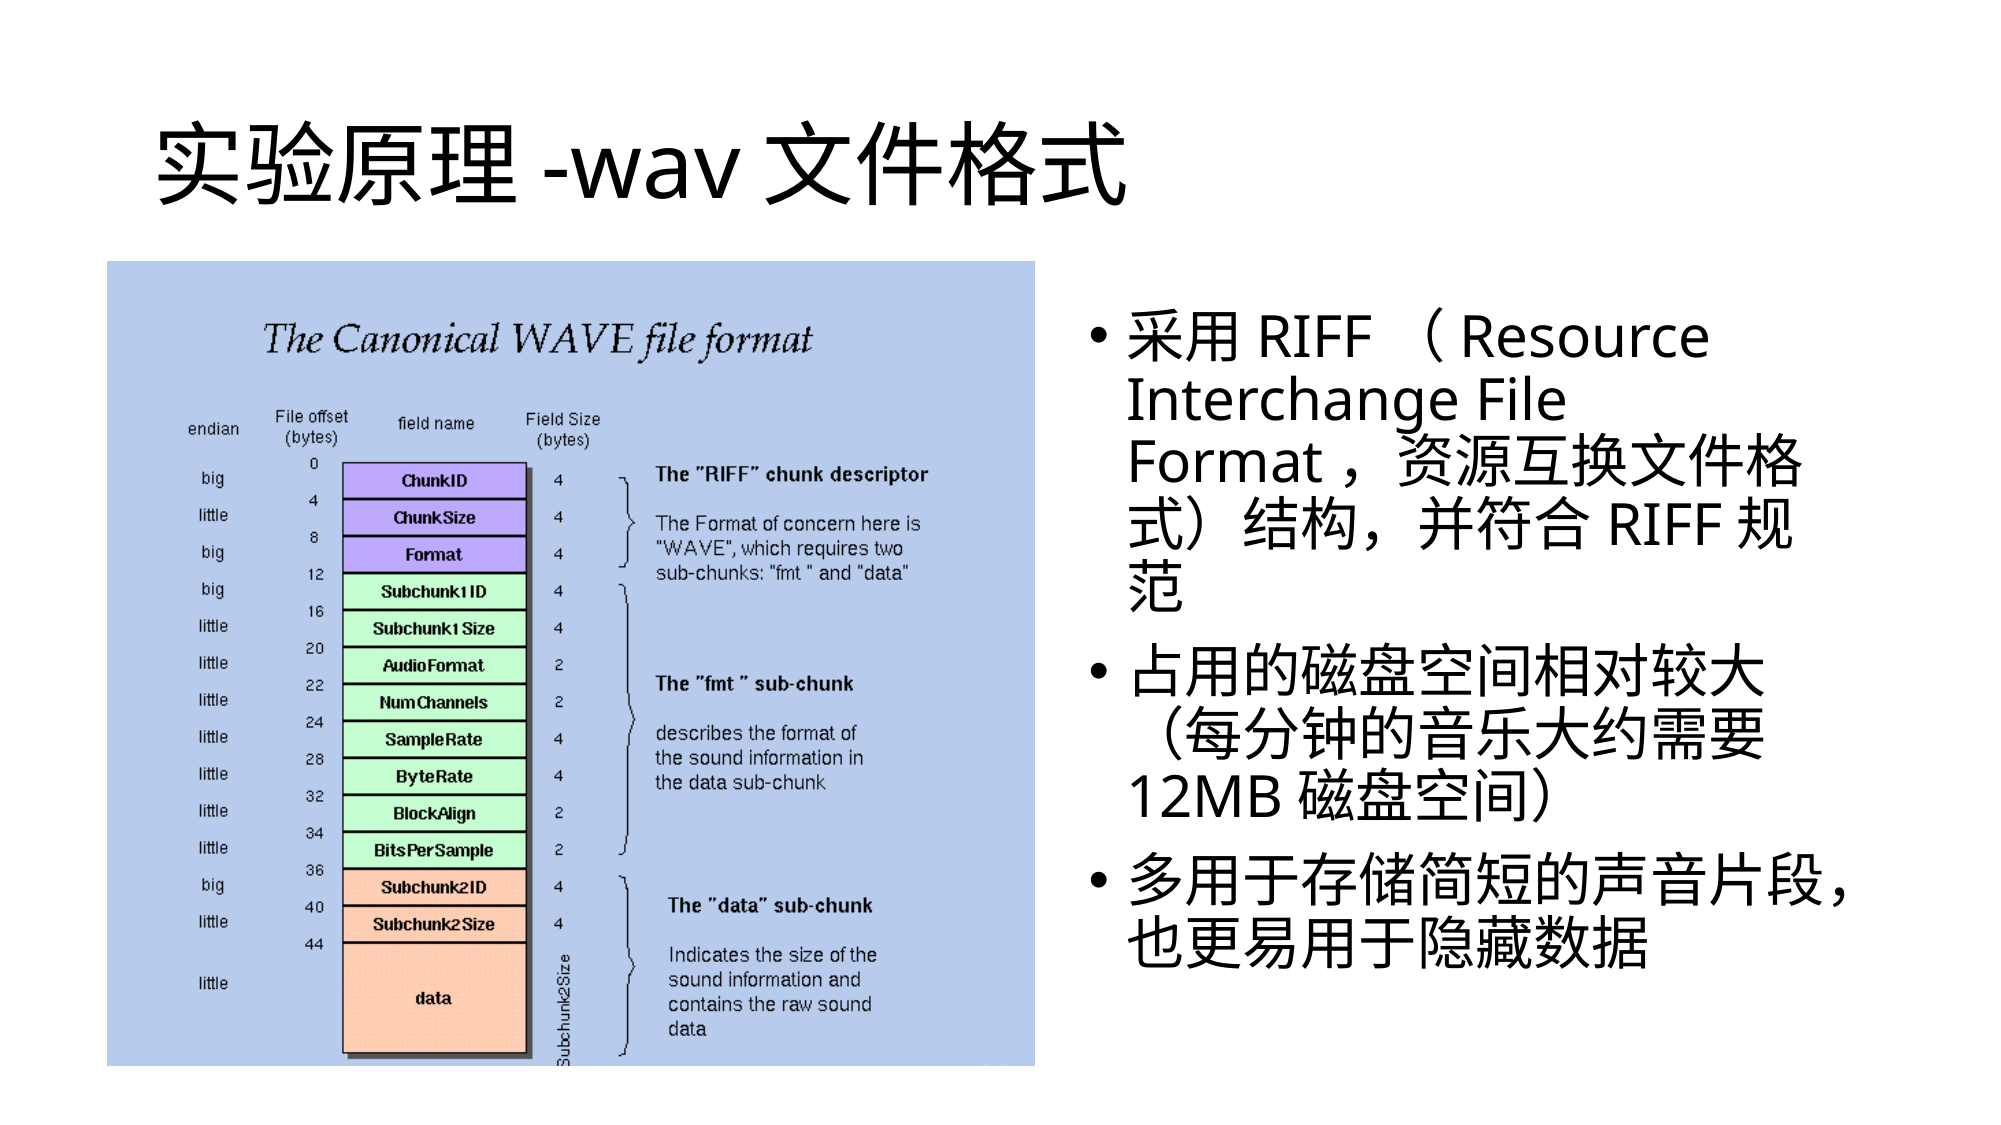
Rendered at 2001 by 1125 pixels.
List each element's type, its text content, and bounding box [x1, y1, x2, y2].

title 实验原理-wav文件格式 [137, 59, 1863, 278]
list 采用RIFF（Resource Interchange File Format，资源互换文件格式）结构，并符合RIFF规范 占用的磁盘空间相对较大（每分钟的音乐大约需要12MB磁盘空间） 多用于存储简短的声音片段，也更易用于隐藏数据 [1073, 299, 1863, 988]
picture [107, 260, 1036, 1066]
